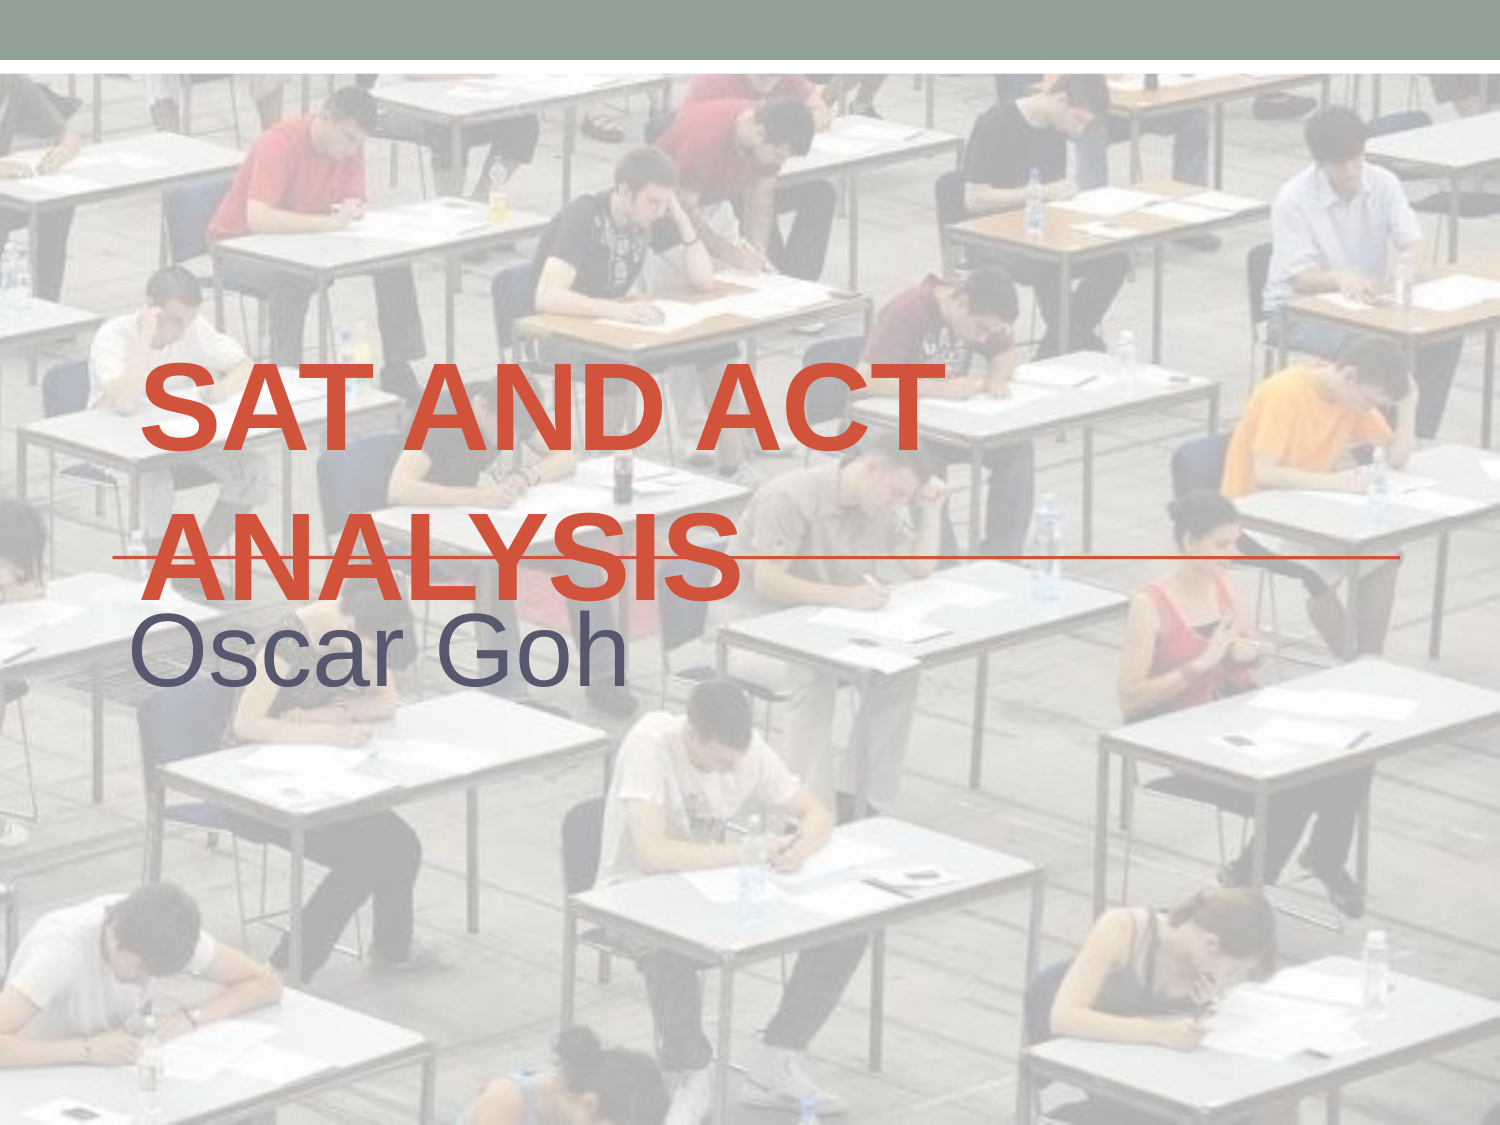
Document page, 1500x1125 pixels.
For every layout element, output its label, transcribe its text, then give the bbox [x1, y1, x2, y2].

subtitle Oscar Goh [112, 575, 1163, 863]
title SAT and ACT Analysis [123, 101, 1399, 634]
